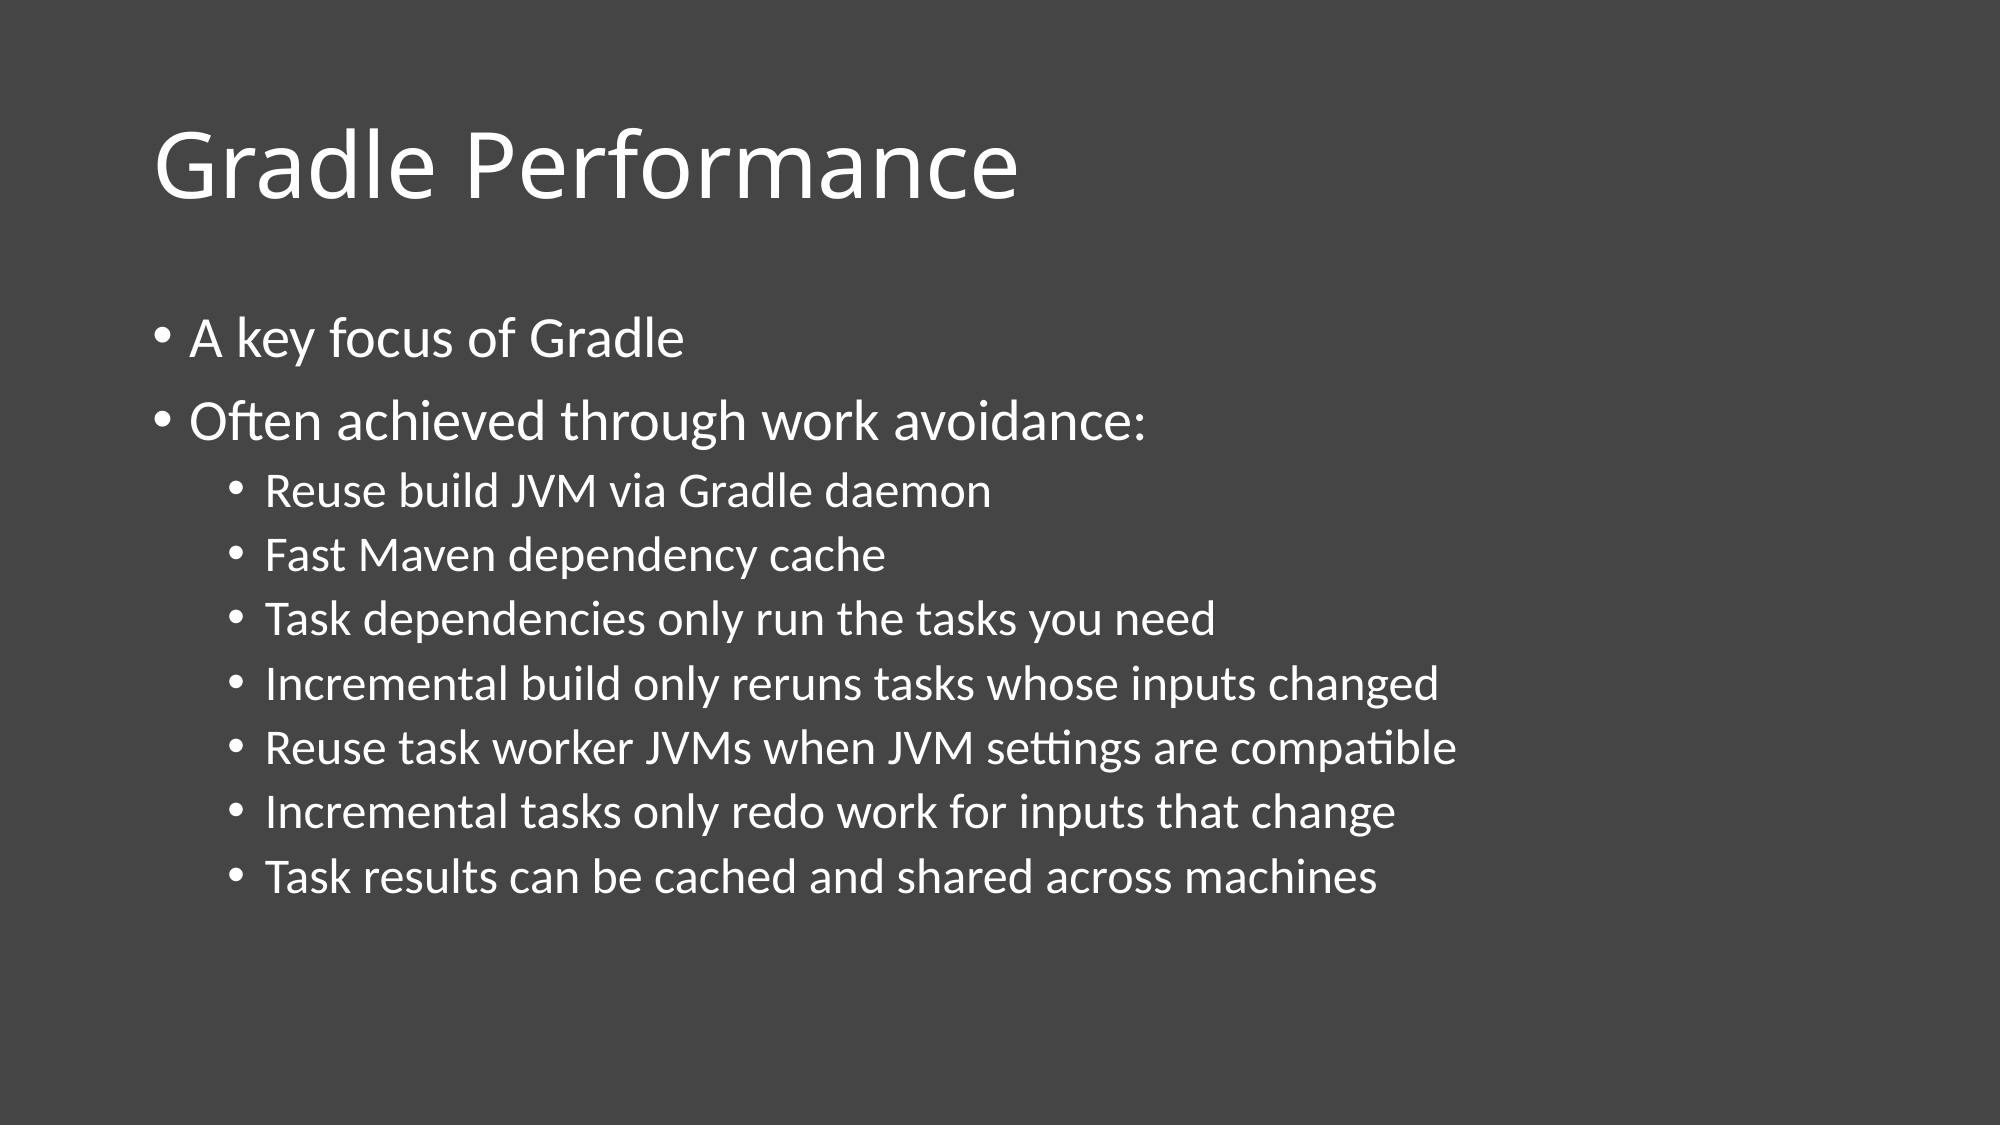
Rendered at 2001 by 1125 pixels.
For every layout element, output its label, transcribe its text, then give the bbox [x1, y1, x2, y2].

list A key focus of Gradle Often achieved through work avoidance: Reuse build JVM via Gradle daemon Fast Maven dependency cache Task dependencies only run the tasks you need Incremental build only reruns tasks whose inputs changed Reuse task worker JVMs when JVM settings are compatible Incremental tasks only redo work for inputs that change Task results can be cached and shared across machines [137, 299, 1863, 1014]
title Gradle Performance [137, 59, 1863, 278]
